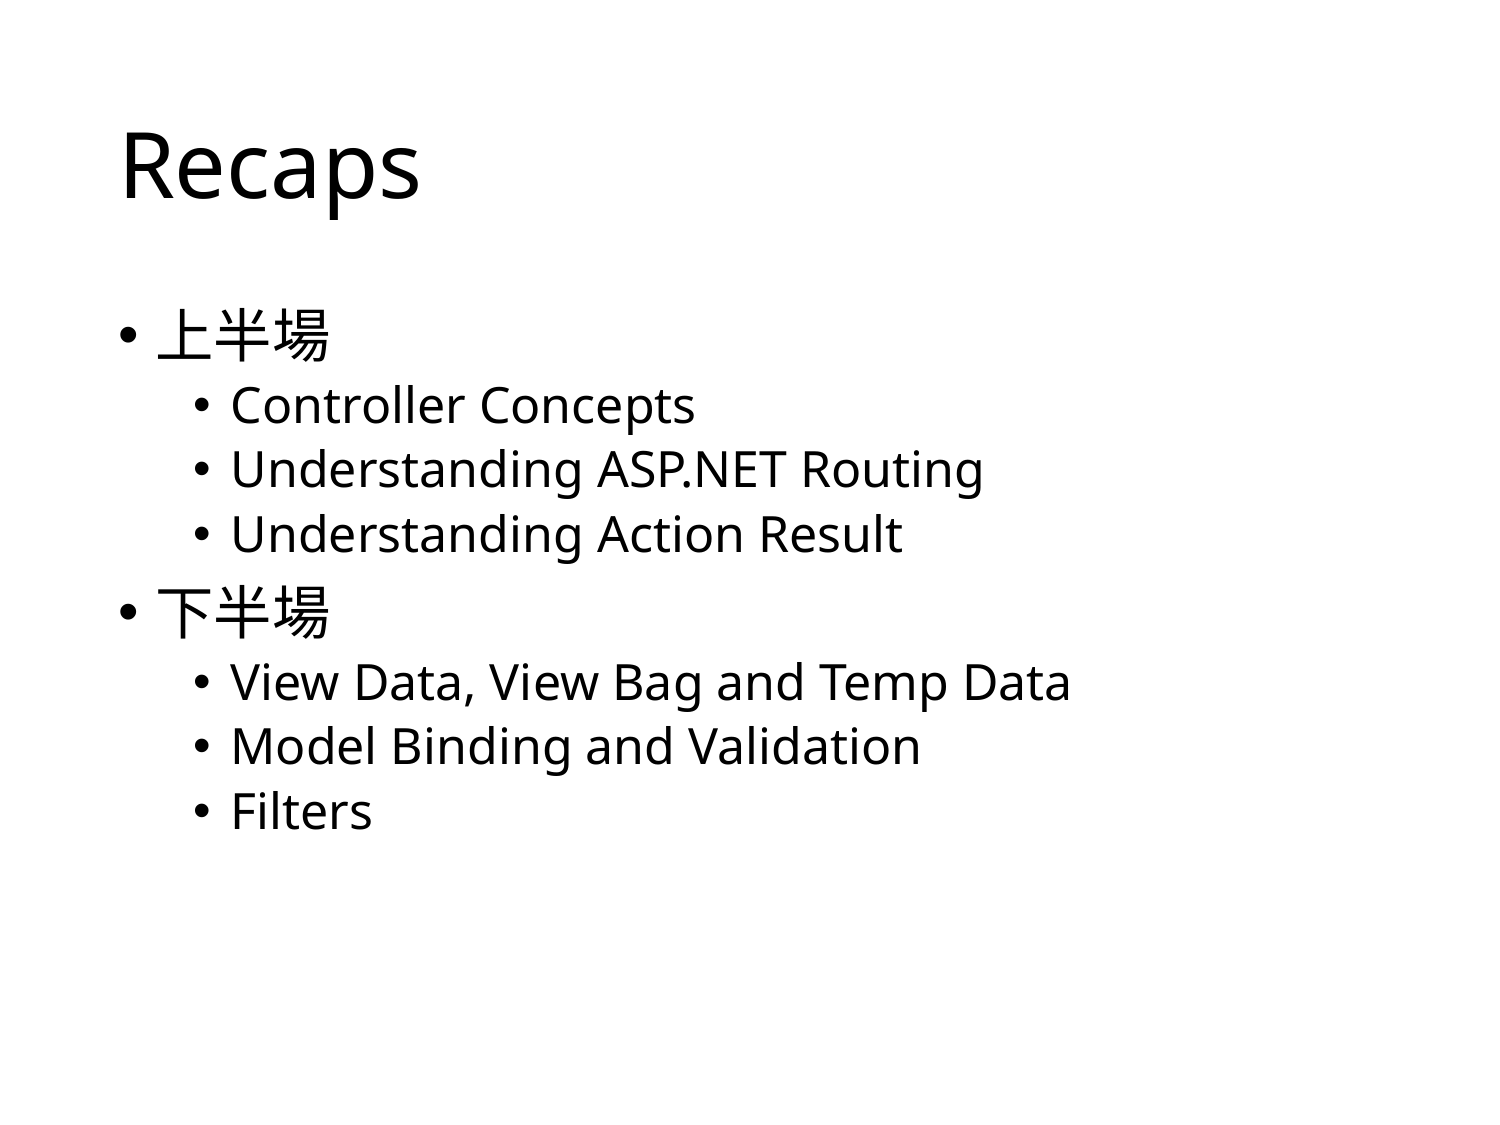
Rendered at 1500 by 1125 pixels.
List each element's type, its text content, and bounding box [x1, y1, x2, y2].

list 上半場 Controller Concepts Understanding ASP.NET Routing Understanding Action Result 下半場 View Data, View Bag and Temp Data Model Binding and Validation Filters [103, 299, 1397, 1014]
title Recaps [103, 59, 1397, 278]
